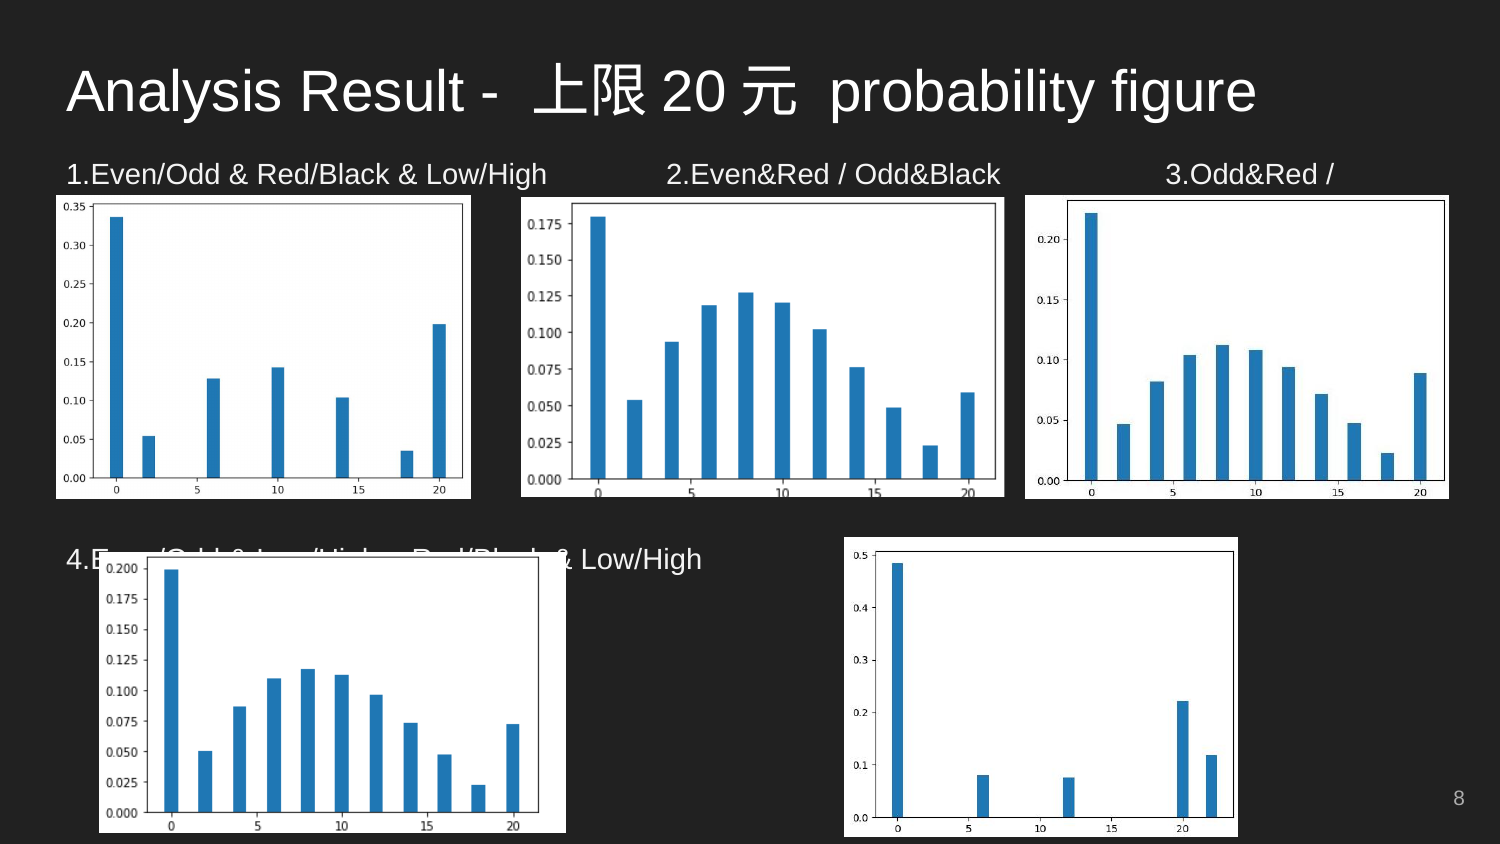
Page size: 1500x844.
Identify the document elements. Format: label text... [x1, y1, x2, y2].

list 1.Even/Odd & Red/Black & Low/High 2.Even&Red / Odd&Black 3.Odd&Red / Even&Black 4.Even/Odd & Low/High + Red/Black & Low/High 5.Column / Dozen [51, 140, 1449, 844]
picture [520, 197, 1005, 497]
picture [1024, 194, 1450, 500]
picture [844, 537, 1238, 838]
slide_number ‹#› [1389, 764, 1480, 830]
picture [56, 195, 471, 500]
title Analysis Result - 上限20元 probability figure [51, 37, 1449, 132]
picture [99, 552, 566, 833]
